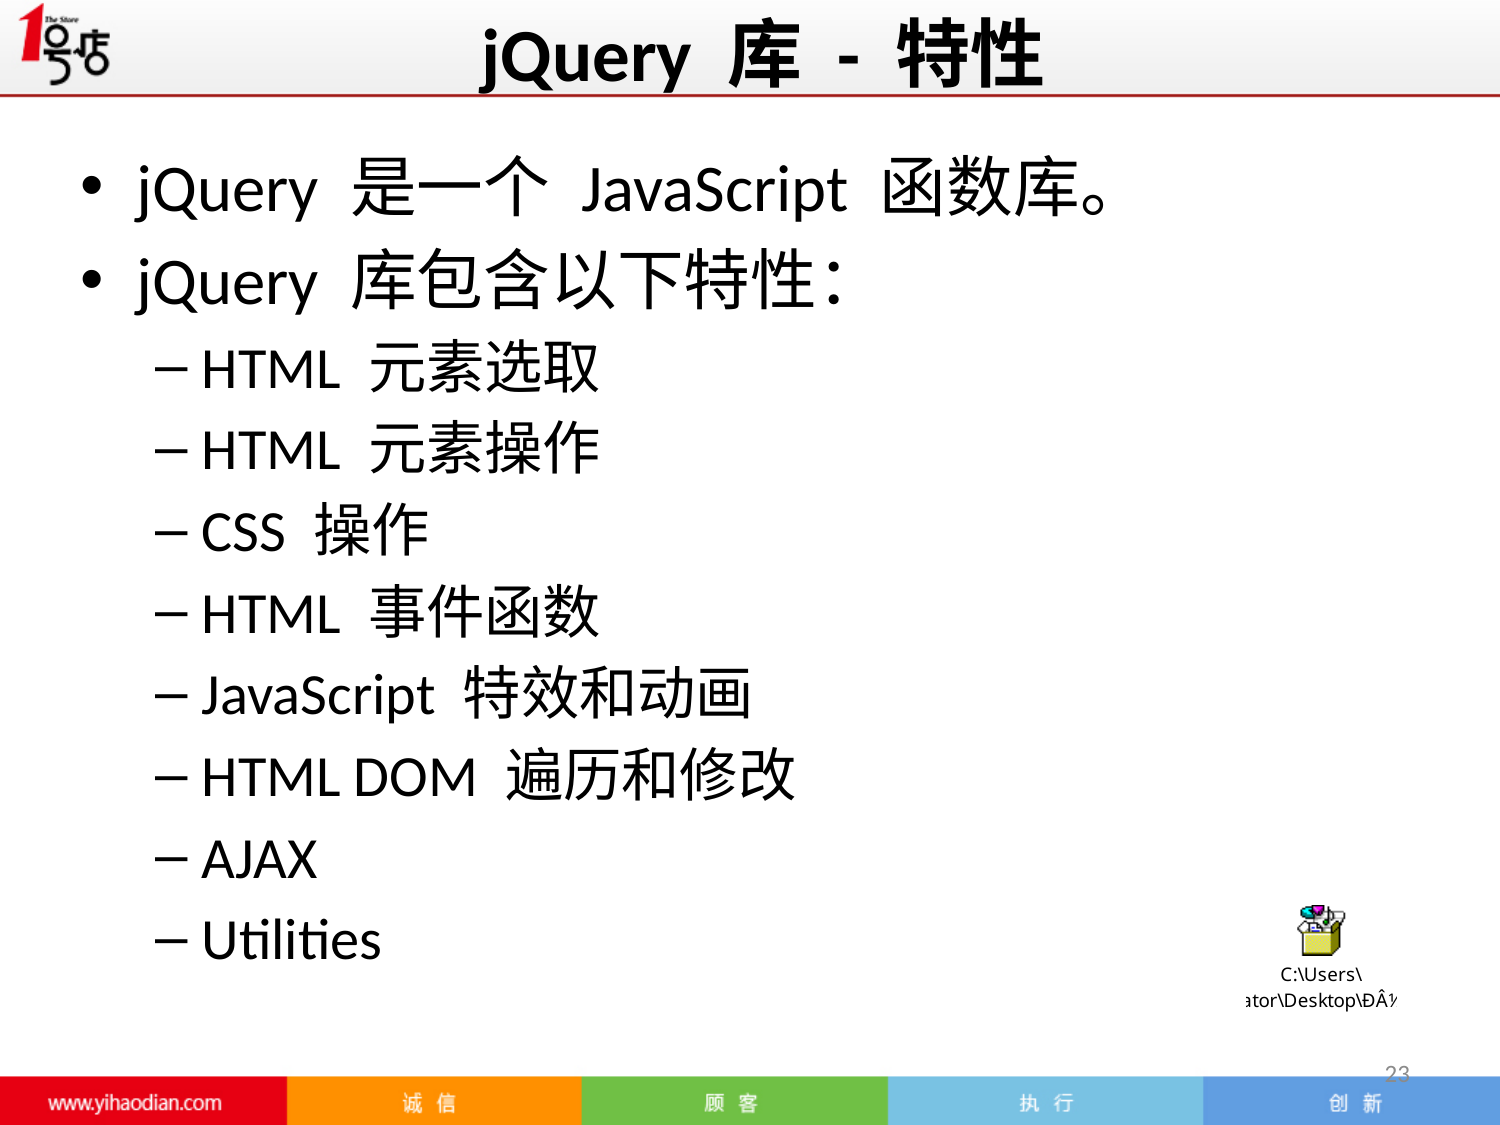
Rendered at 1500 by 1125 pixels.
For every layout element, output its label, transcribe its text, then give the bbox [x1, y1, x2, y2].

title jQuery 库 - 特性 [88, 0, 1439, 105]
picture [0, 0, 1500, 1125]
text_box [1245, 904, 1397, 1042]
list jQuery 是一个 JavaScript 函数库。 jQuery 库包含以下特性： HTML 元素选取 HTML 元素操作 CSS 操作 HTML 事件函数 JavaScript 特效和动画 HTML DOM 遍历和修改 AJAX Utilities [64, 136, 1416, 1083]
slide_number 23 [1074, 1042, 1425, 1103]
